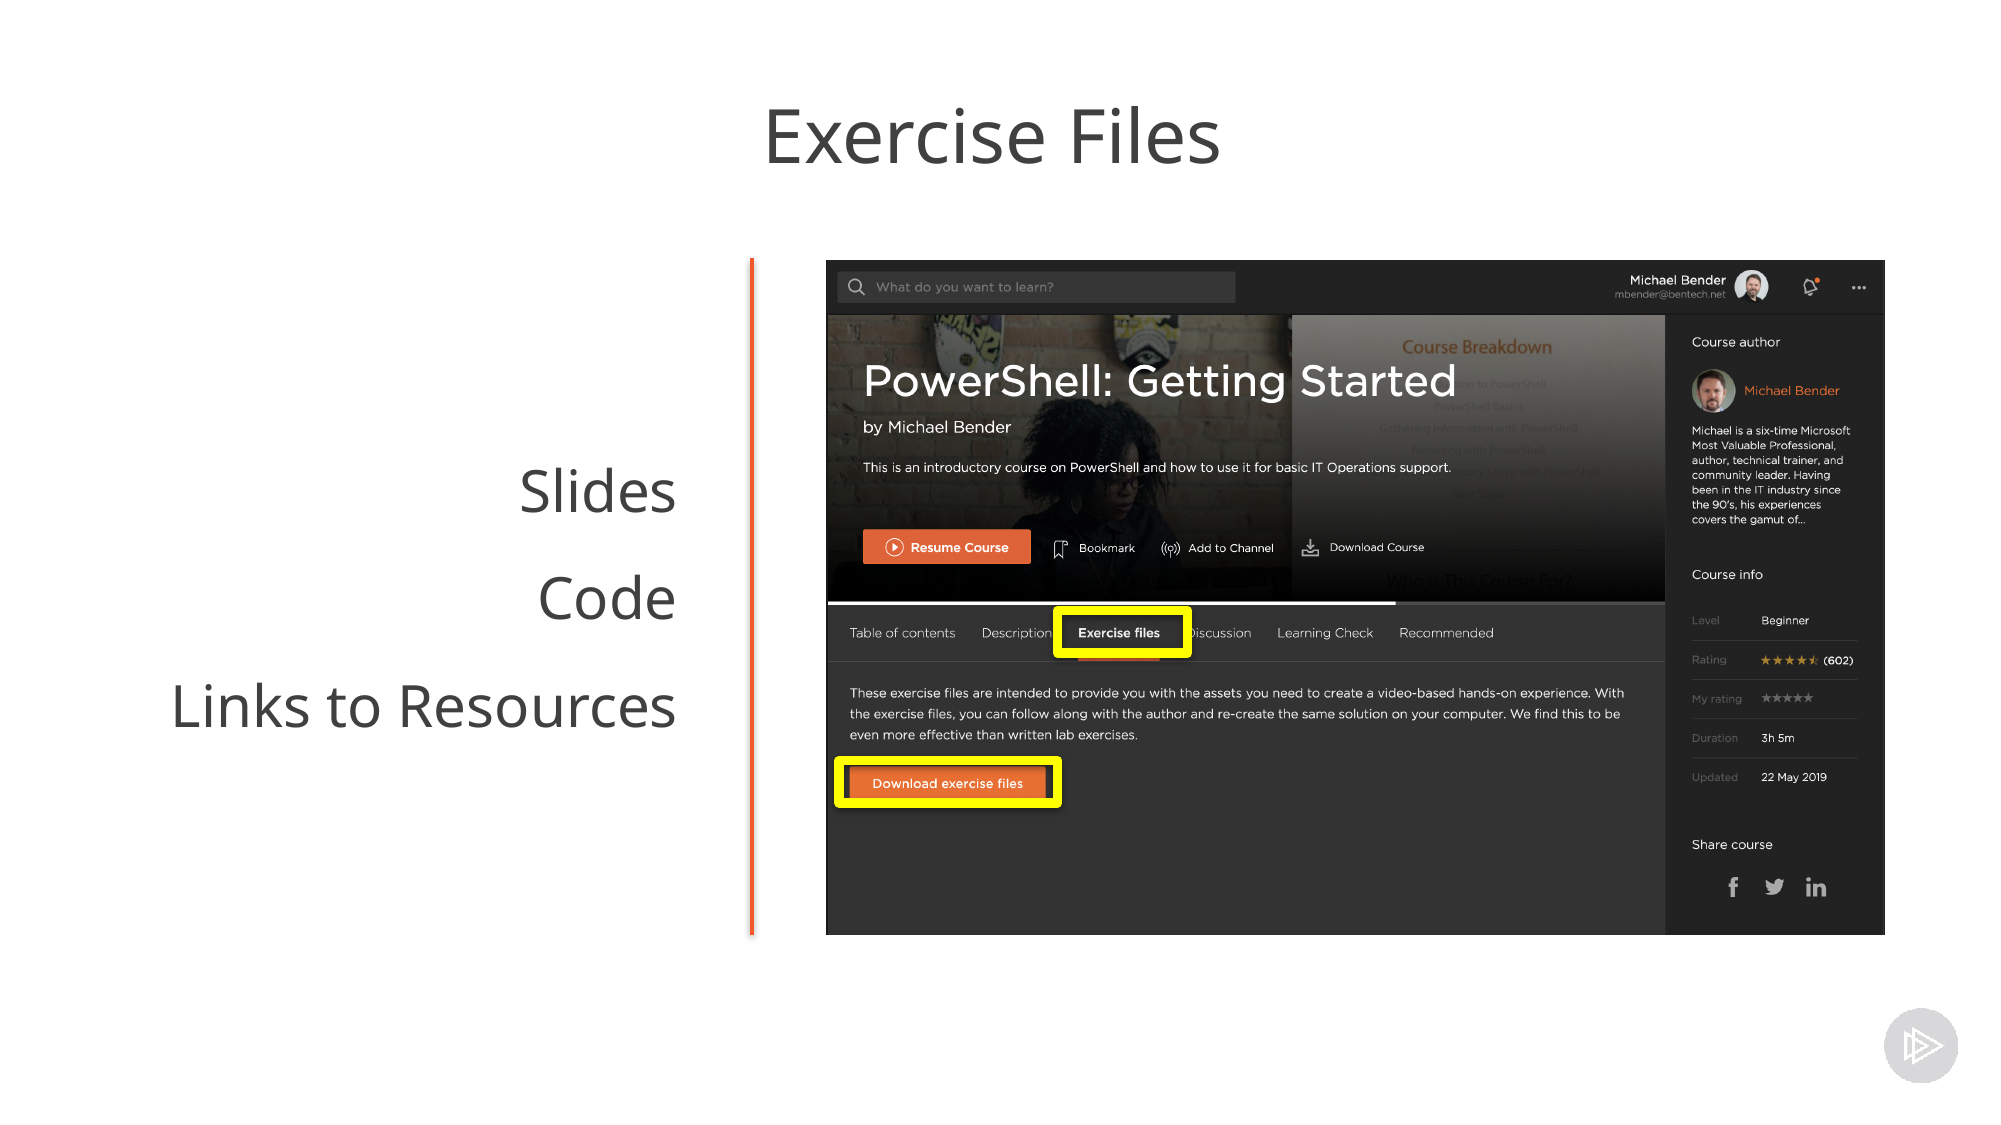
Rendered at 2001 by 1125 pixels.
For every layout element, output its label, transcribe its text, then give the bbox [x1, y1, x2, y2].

picture [826, 259, 1885, 935]
title Exercise Files [115, 95, 1885, 168]
list Slides Code Links to Resources [58, 297, 678, 896]
